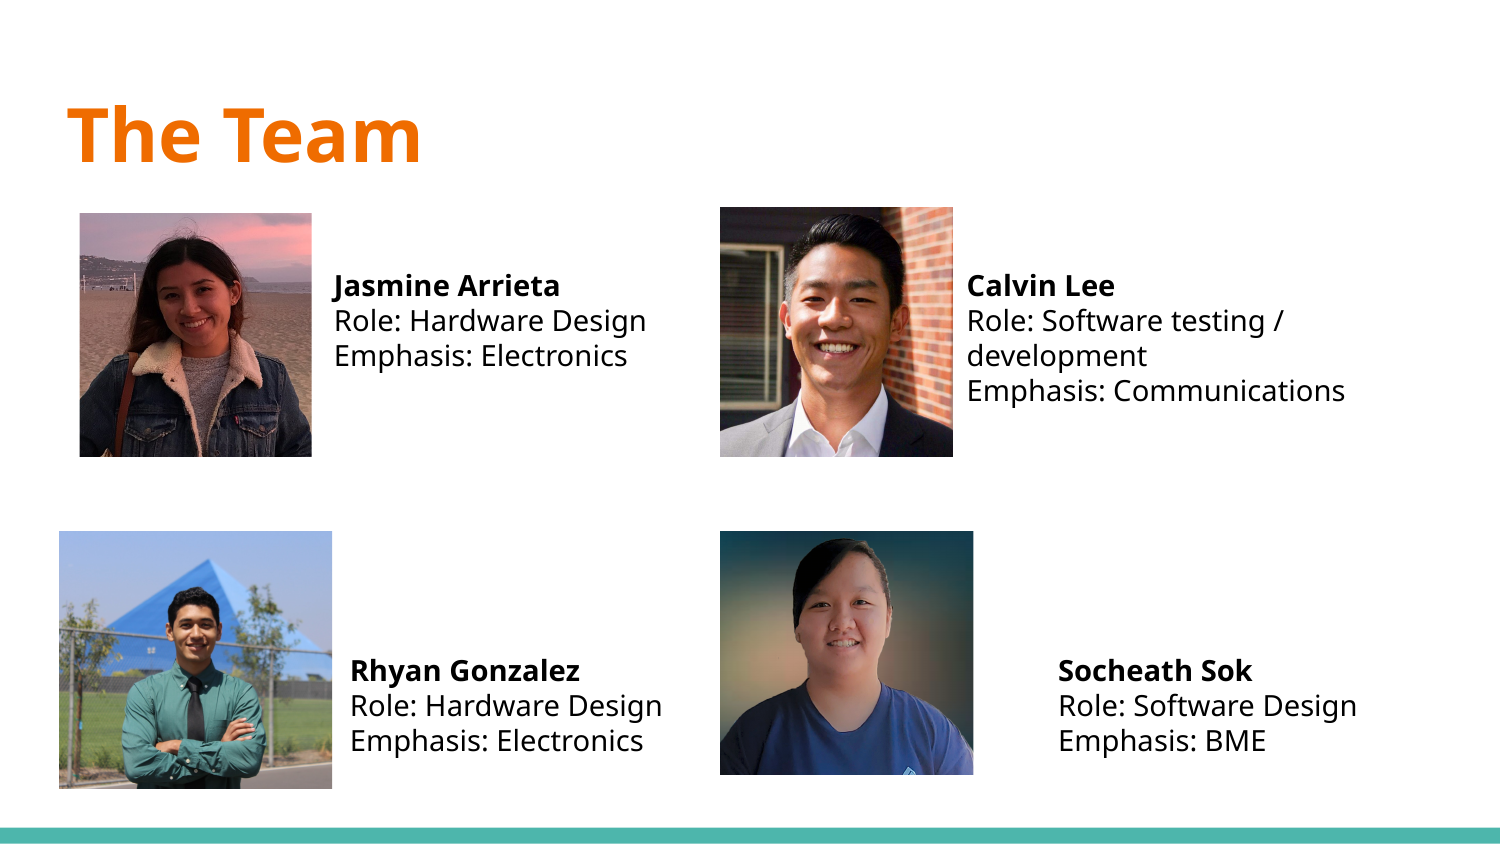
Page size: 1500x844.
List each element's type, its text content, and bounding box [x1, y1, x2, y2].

title The Team [51, 72, 1449, 189]
picture [719, 207, 953, 457]
text_box Jasmine Arrieta Role: Hardware Design Emphasis: Electronics [318, 252, 714, 418]
picture [719, 531, 974, 776]
text_box Rhyan Gonzalez Role: Hardware Design Emphasis: Electronics [337, 637, 714, 749]
text_box Socheath Sok Role: Software Design Emphasis: BME [1043, 637, 1456, 749]
text_box Calvin Lee Role: Software testing / development Emphasis: Communications [957, 252, 1487, 365]
picture [79, 213, 312, 458]
picture [58, 531, 333, 789]
